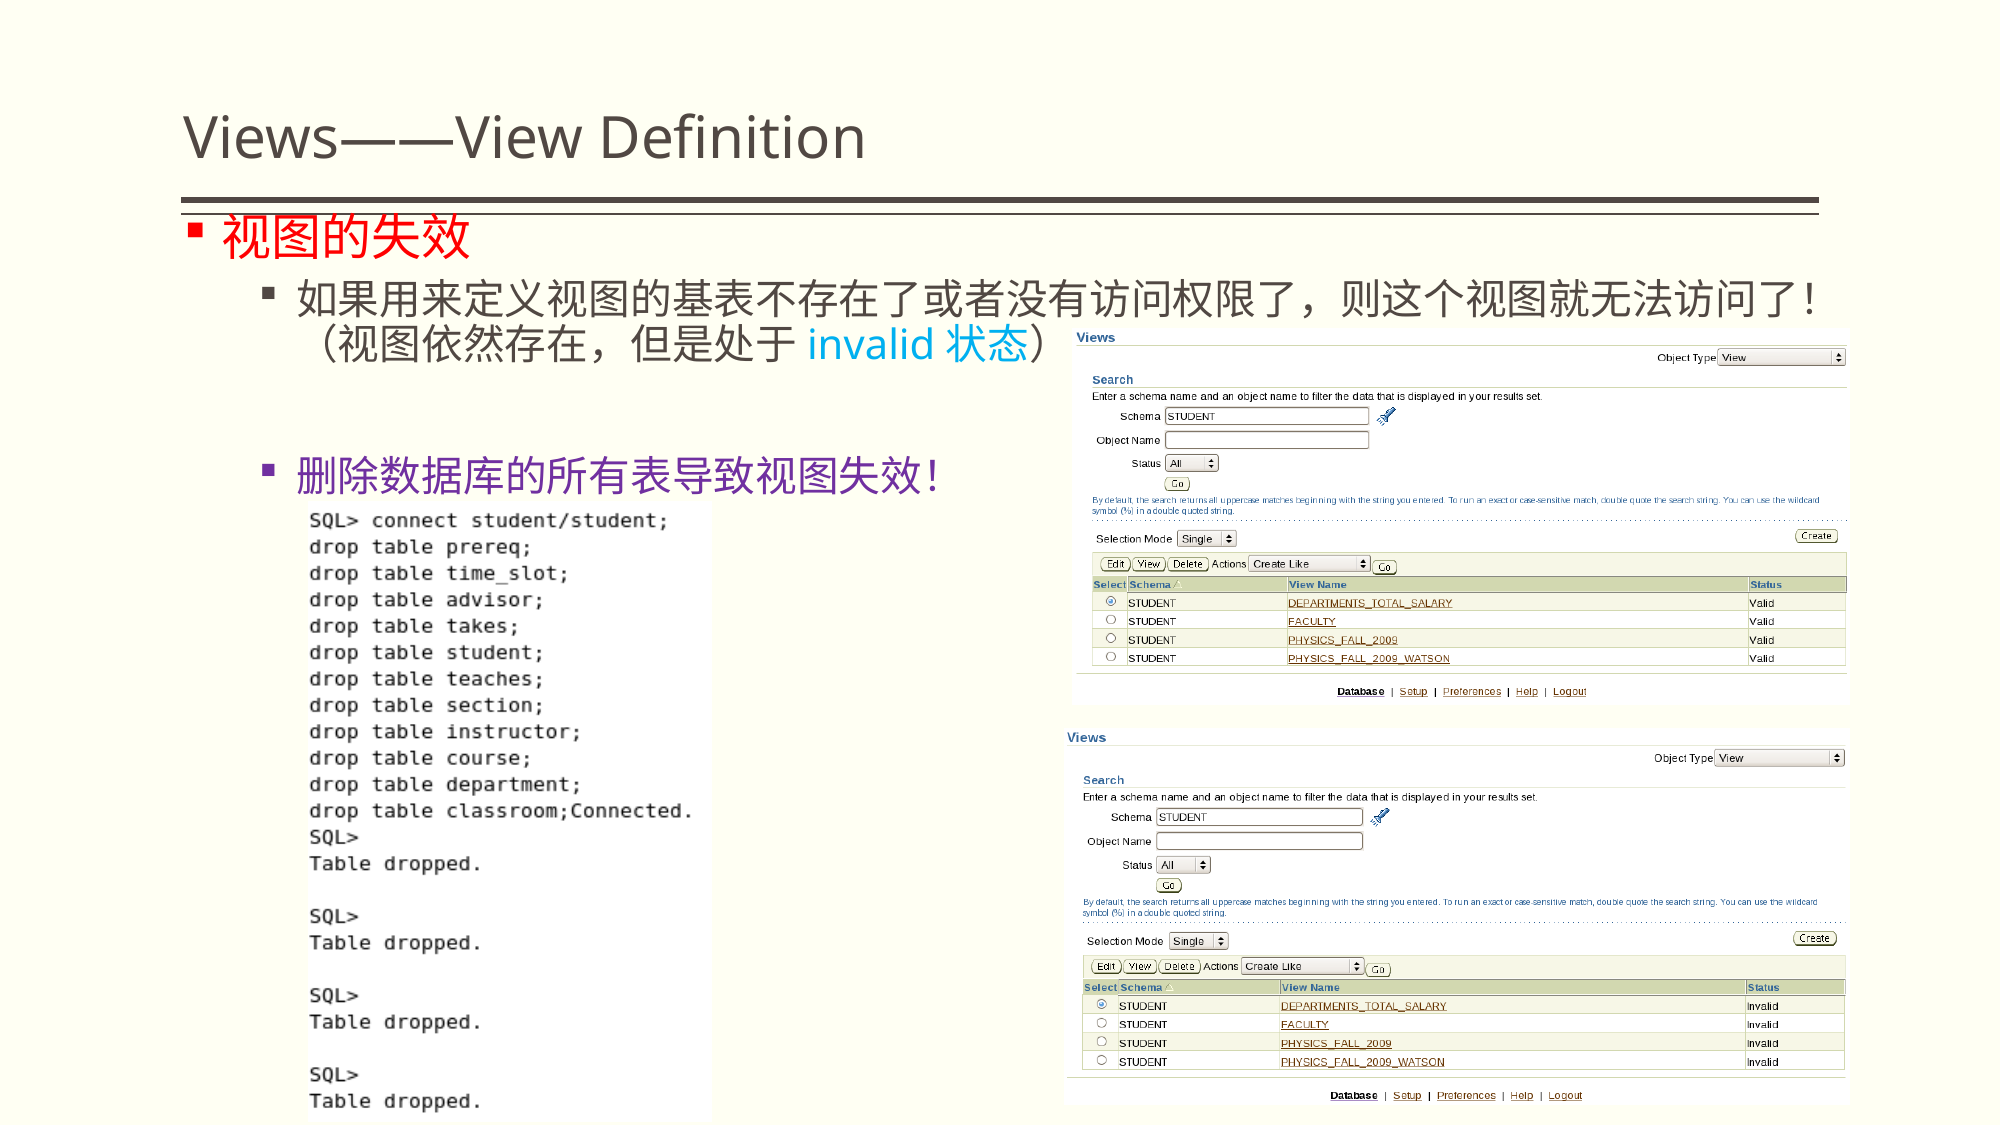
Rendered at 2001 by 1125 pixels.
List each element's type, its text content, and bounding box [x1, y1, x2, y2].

picture [1064, 728, 1850, 1105]
picture [308, 501, 712, 1123]
title Views——View Definition [183, 39, 1462, 179]
list 视图的失效 如果用来定义视图的基表不存在了或者没有访问权限了，则这个视图就无法访问了！（视图依然存在，但是处于invalid状态） 删除数据库的所有表导致视图失效！ [183, 204, 1809, 1105]
picture [1072, 328, 1850, 705]
